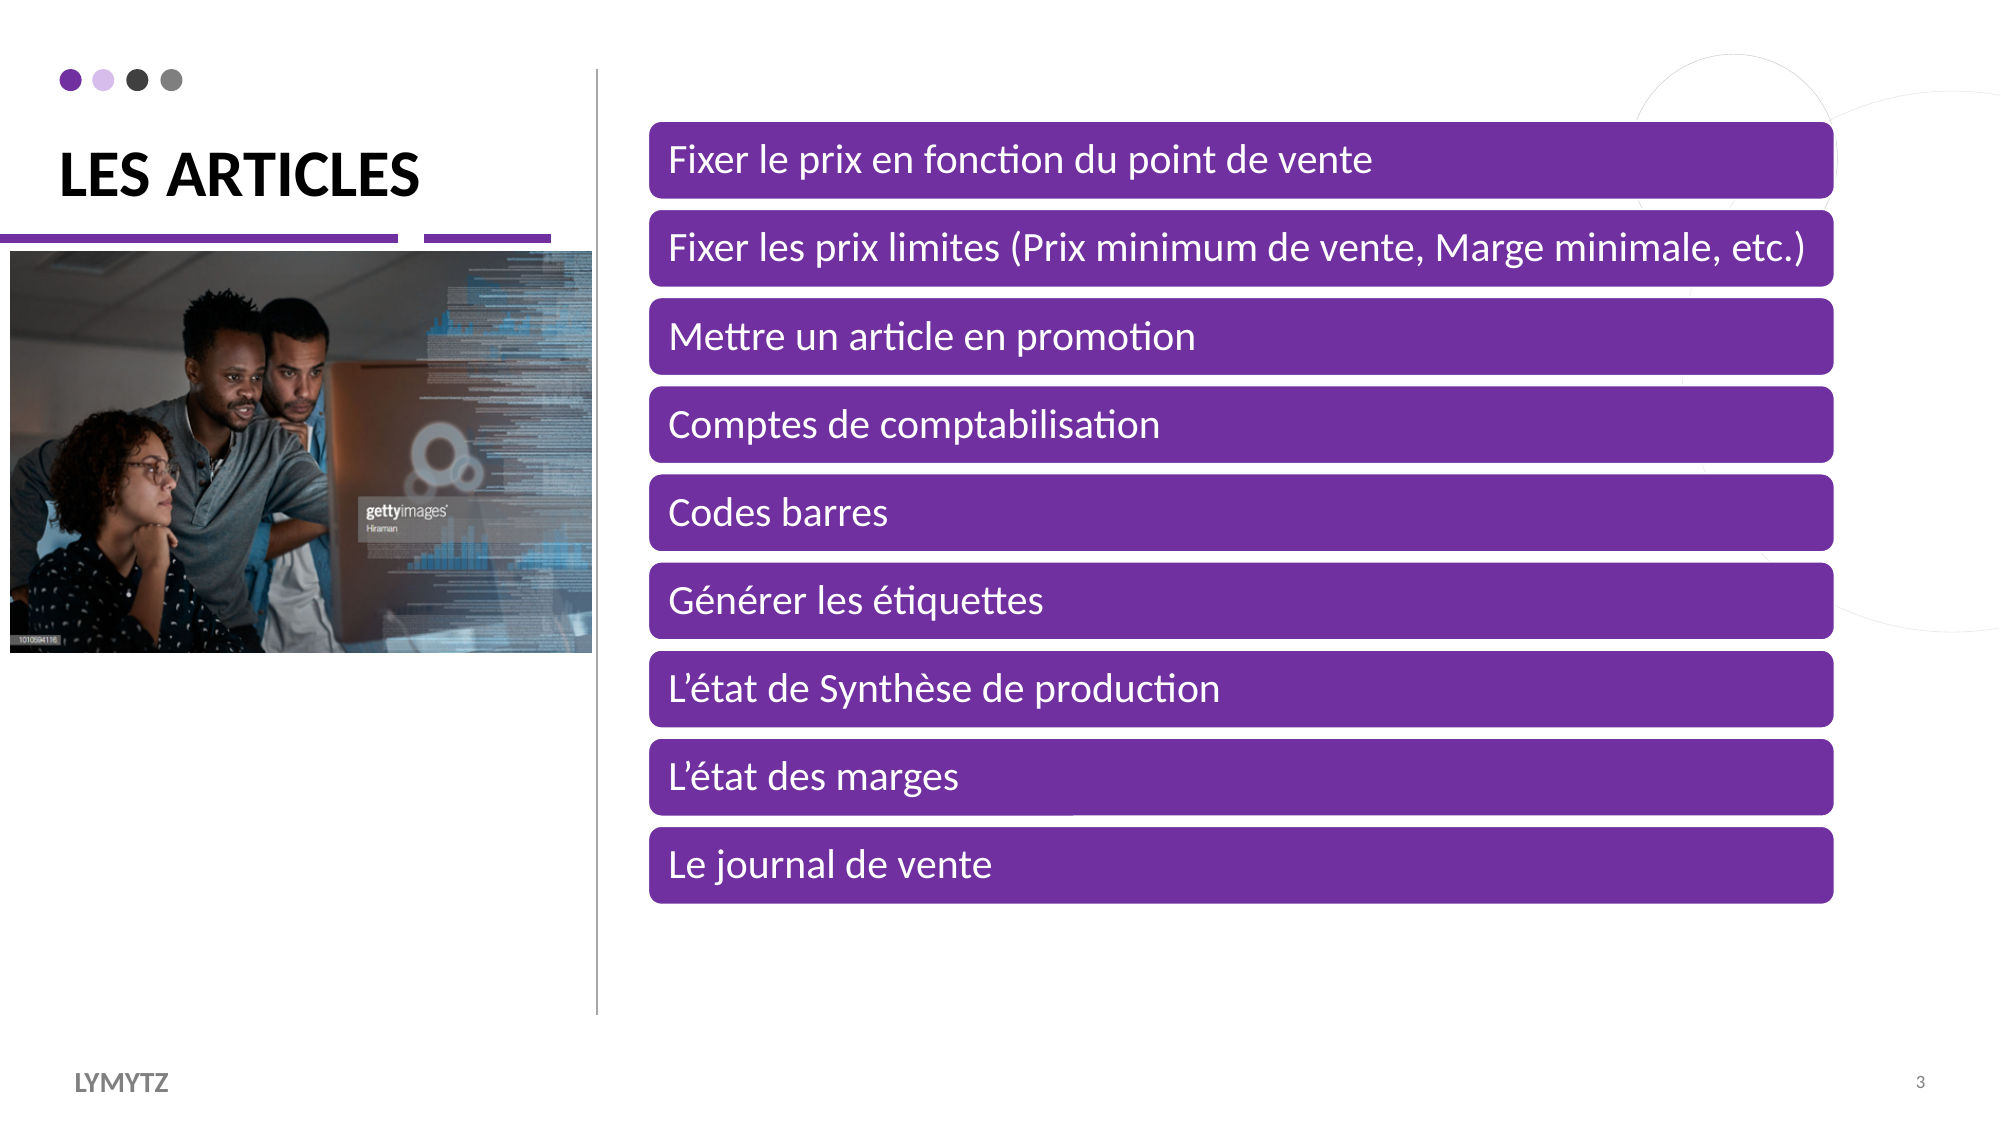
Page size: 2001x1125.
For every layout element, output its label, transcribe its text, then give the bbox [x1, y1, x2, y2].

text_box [648, 40, 1835, 986]
slide_number 3 [1490, 1060, 1941, 1102]
picture [10, 251, 592, 653]
title LES articles [59, 40, 586, 211]
list Lymytz [59, 1060, 431, 1101]
